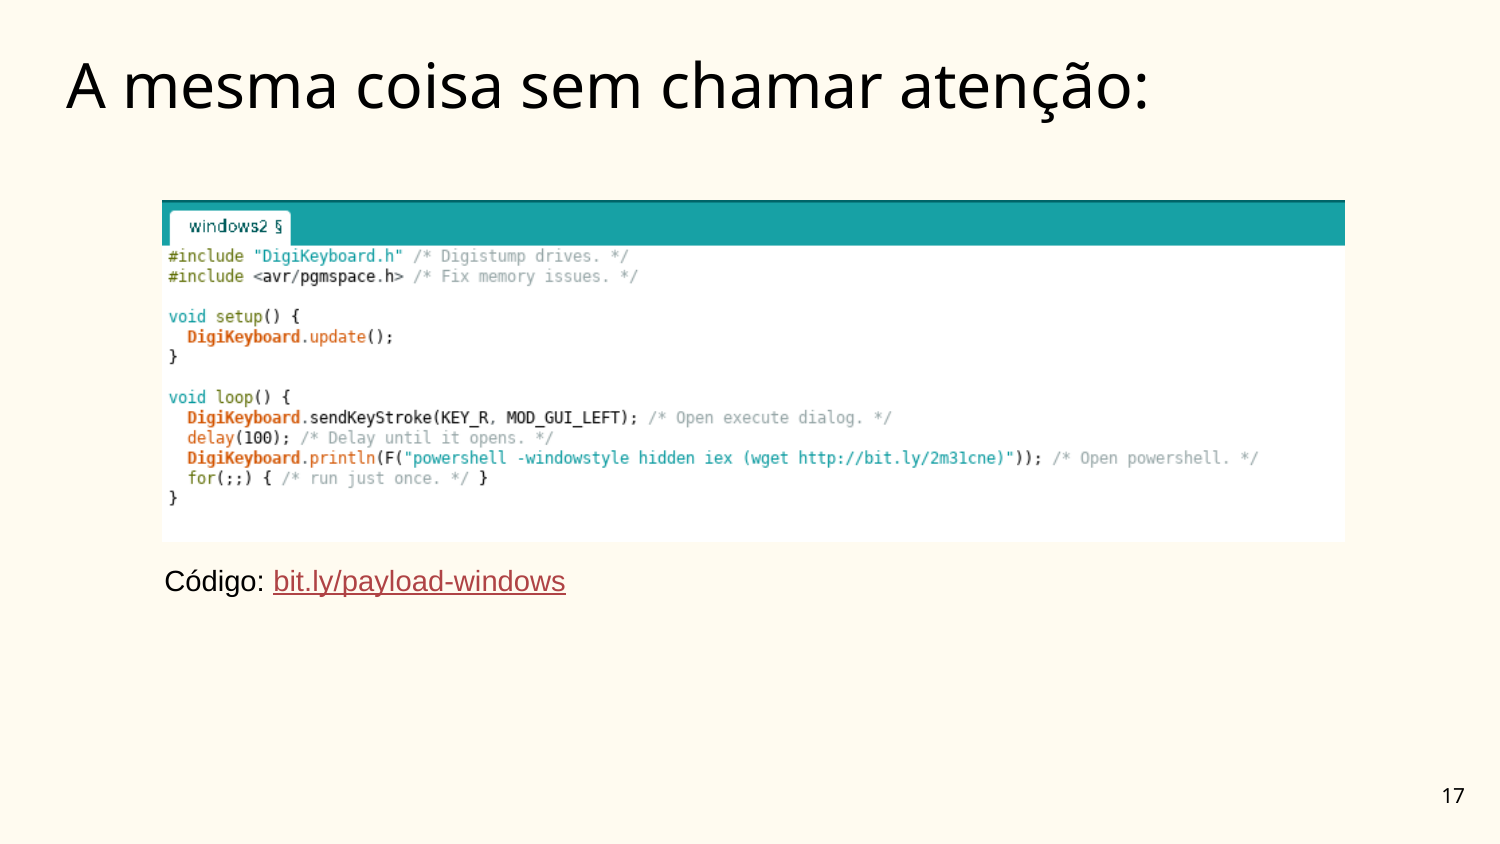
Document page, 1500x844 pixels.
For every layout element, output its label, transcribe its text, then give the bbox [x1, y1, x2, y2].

text_box Código: bit.ly/payload-windows [149, 547, 1237, 592]
title A mesma coisa sem chamar atenção: [51, 30, 1449, 132]
slide_number ‹#› [1389, 764, 1480, 830]
picture [161, 200, 1345, 542]
